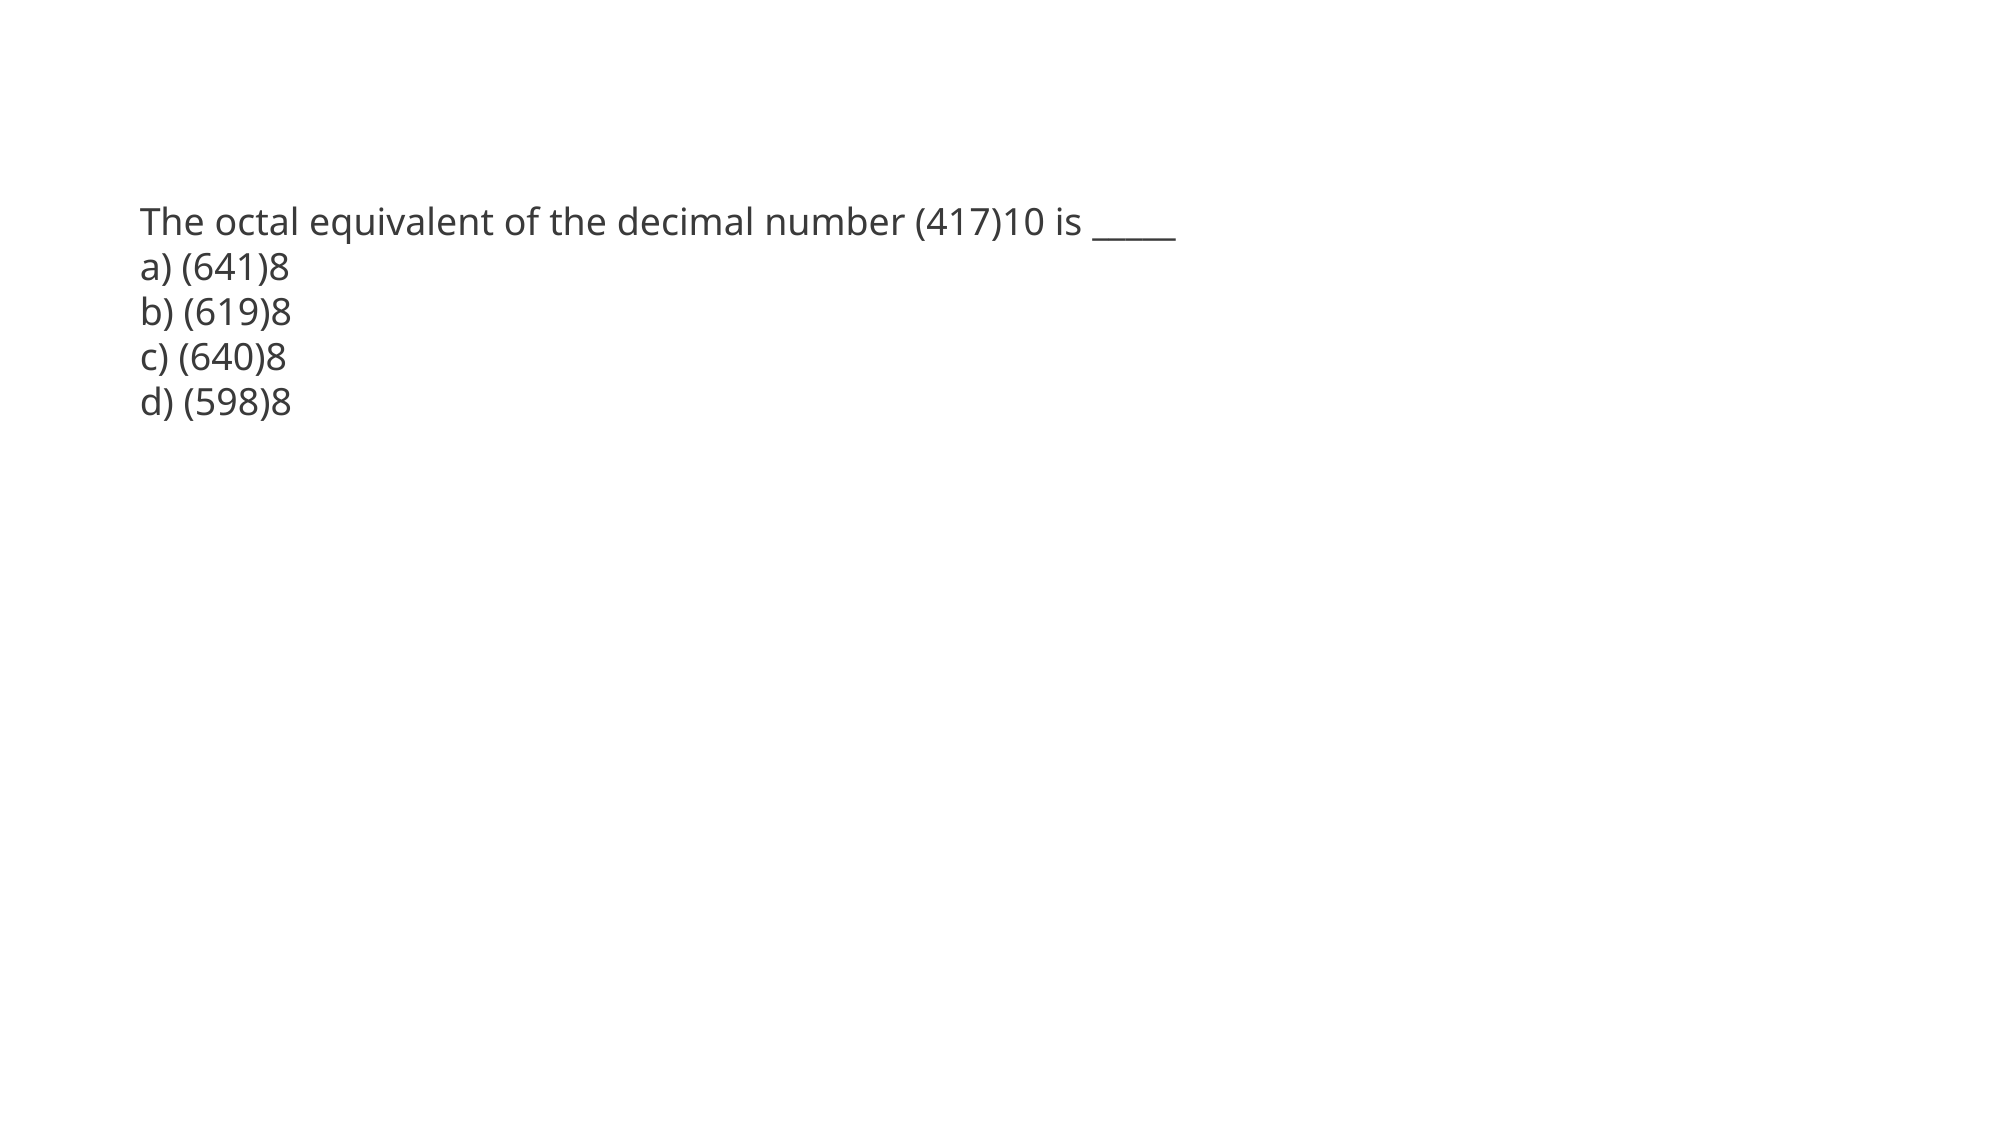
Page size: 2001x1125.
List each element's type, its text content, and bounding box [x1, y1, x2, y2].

text_box The octal equivalent of the decimal number (417)10 is _____ a) (641)8 b) (619)8 c) (640)8 d) (598)8 [125, 190, 1500, 476]
